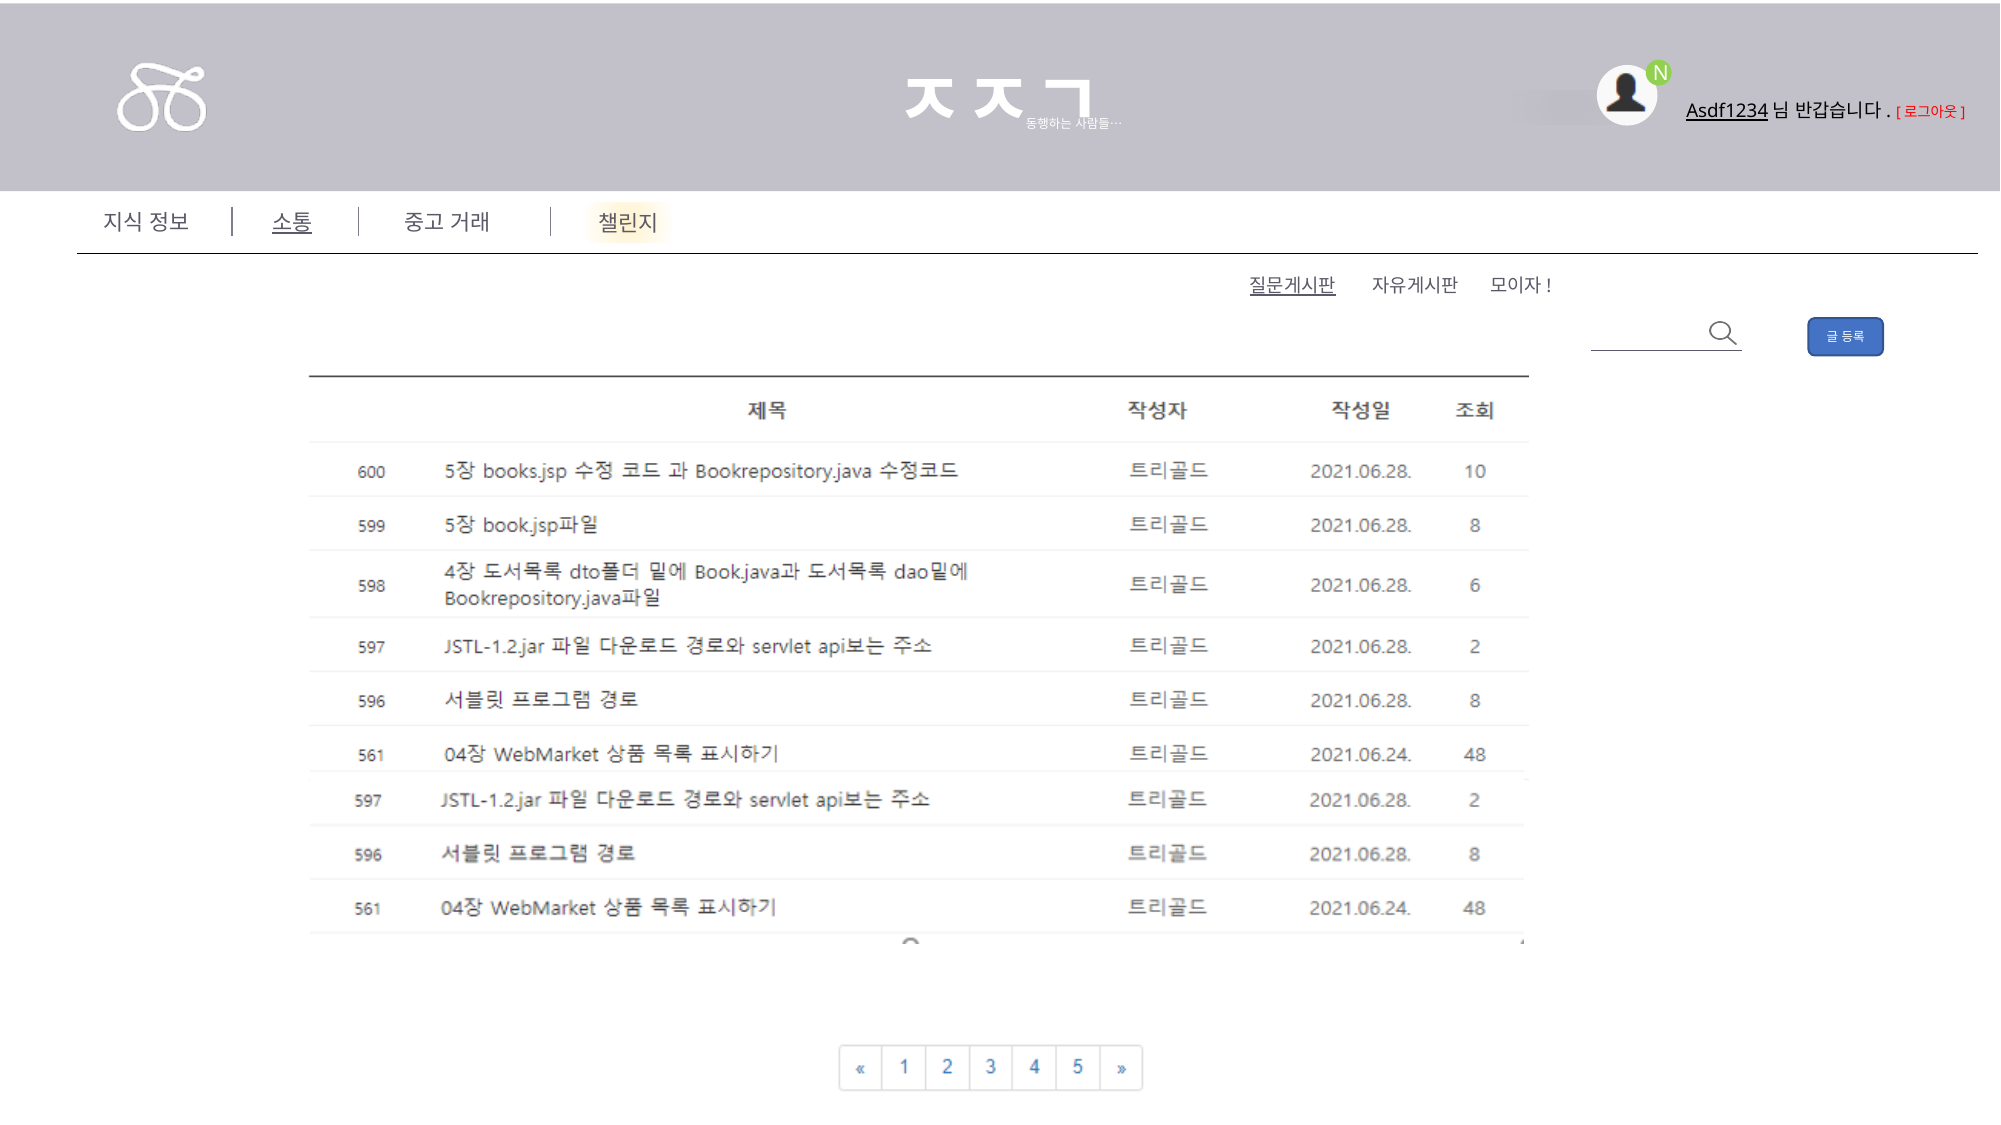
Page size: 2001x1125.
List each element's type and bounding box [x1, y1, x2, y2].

picture [820, 1037, 1178, 1104]
picture [310, 769, 1524, 944]
text_box [1596, 59, 2000, 130]
text_box [0, 0, 2000, 1125]
